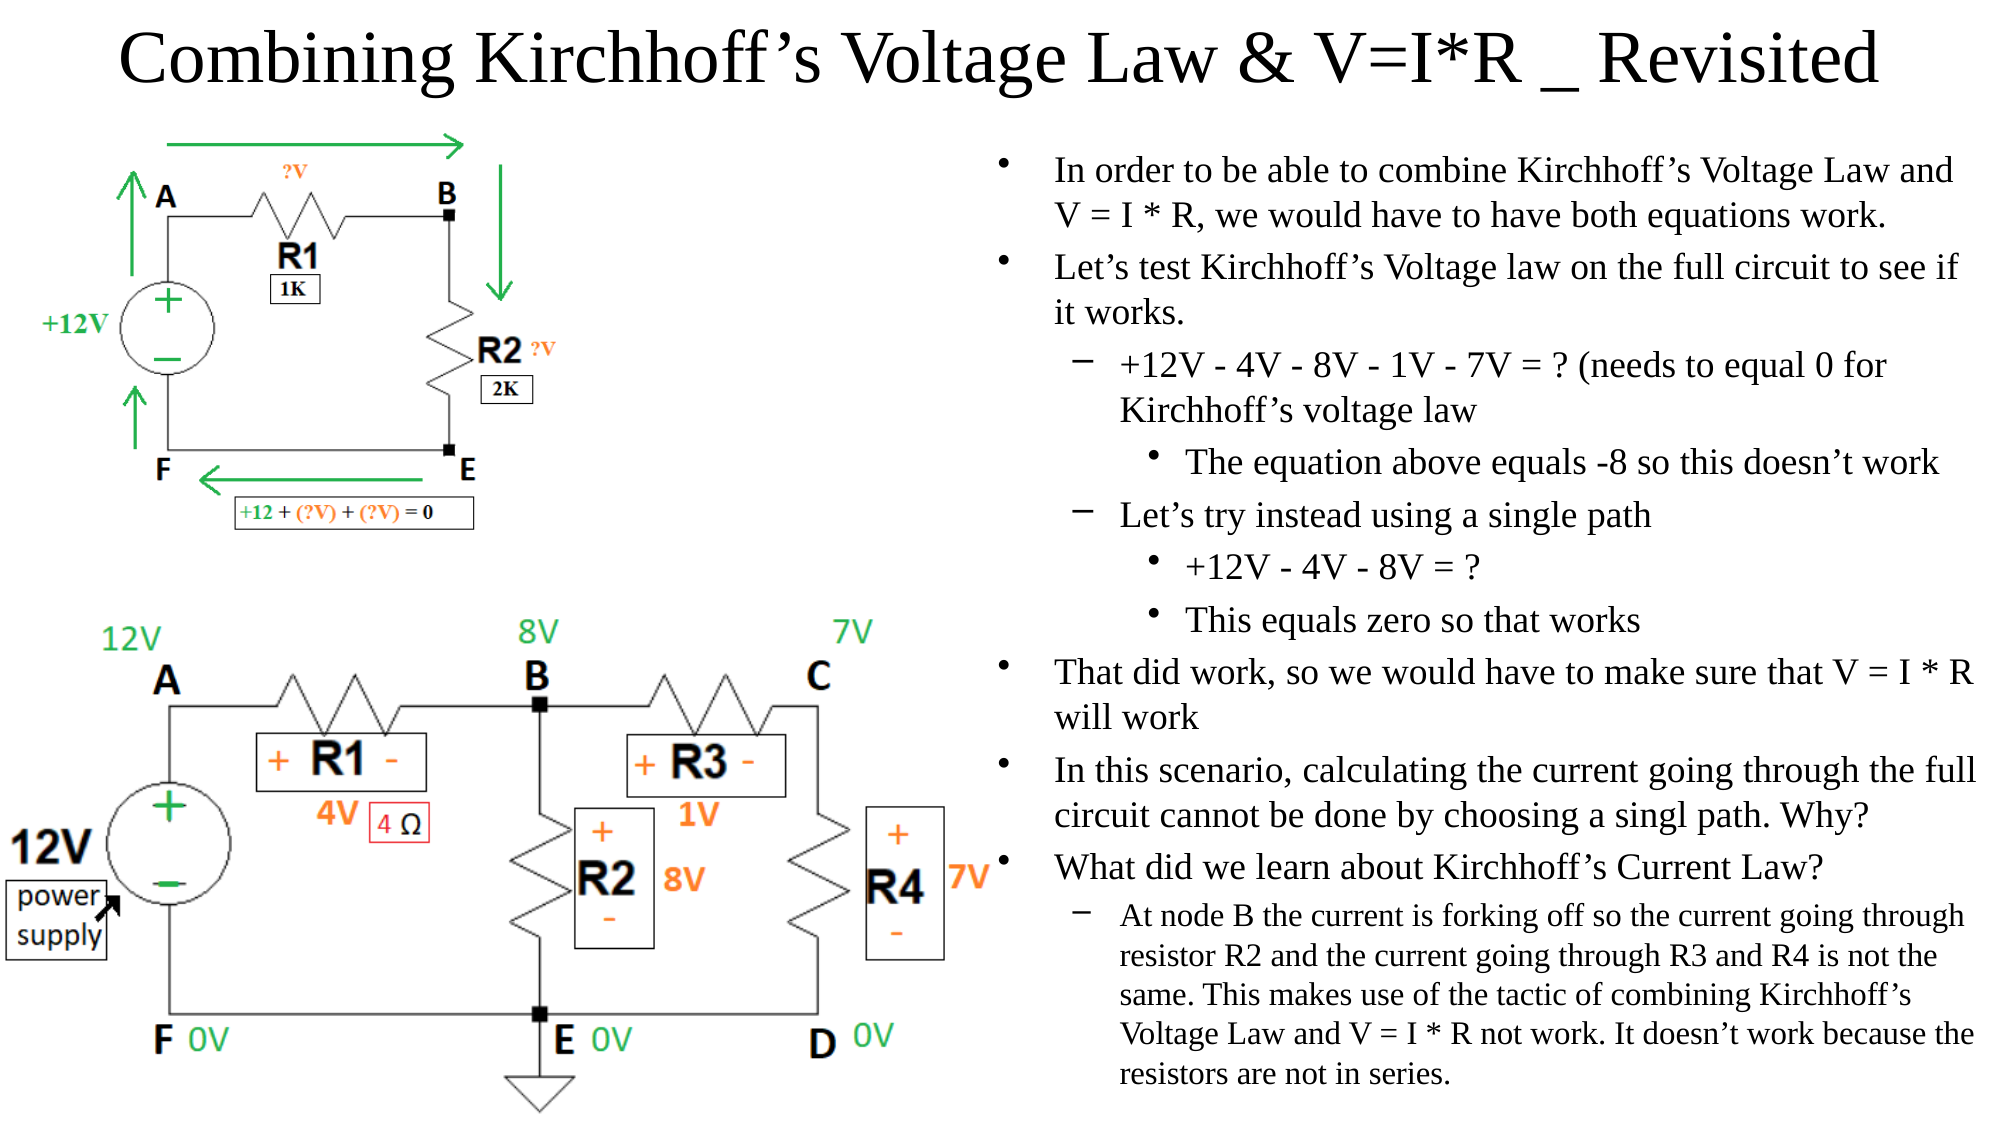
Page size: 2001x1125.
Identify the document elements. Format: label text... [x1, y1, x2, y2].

title Combining Kirchhoff’s Voltage Law & V=I*R _ Revisited [0, 0, 2000, 120]
picture [0, 594, 1003, 1125]
list In order to be able to combine Kirchhoff’s Voltage Law and V = I * R, we would have to have both equations work. Let’s test Kirchhoff’s Voltage law on the full circuit to see if it works. +12V - 4V - 8V - 1V - 7V = ? (needs to equal 0 for Kirchhoff’s voltage law The equation above equals -8 so this doesn’t work Let’s try instead using a single path +12V - 4V - 8V = ? This equals zero so that works That did work, so we would have to make sure that V = I * R will work In this scenario, calculating the current going through the full circuit cannot be done by choosing a singl path. Why? What did we learn about Kirchhoff’s Current Law? At node B the current is forking off so the current going through resistor R2 and the current going through R3 and R4 is not the same. This makes use of the tactic of combining Kirchhoff’s Voltage Law and V = I * R not work. It doesn’t work because the resistors are not in series. [982, 137, 2000, 1110]
picture [37, 128, 601, 533]
